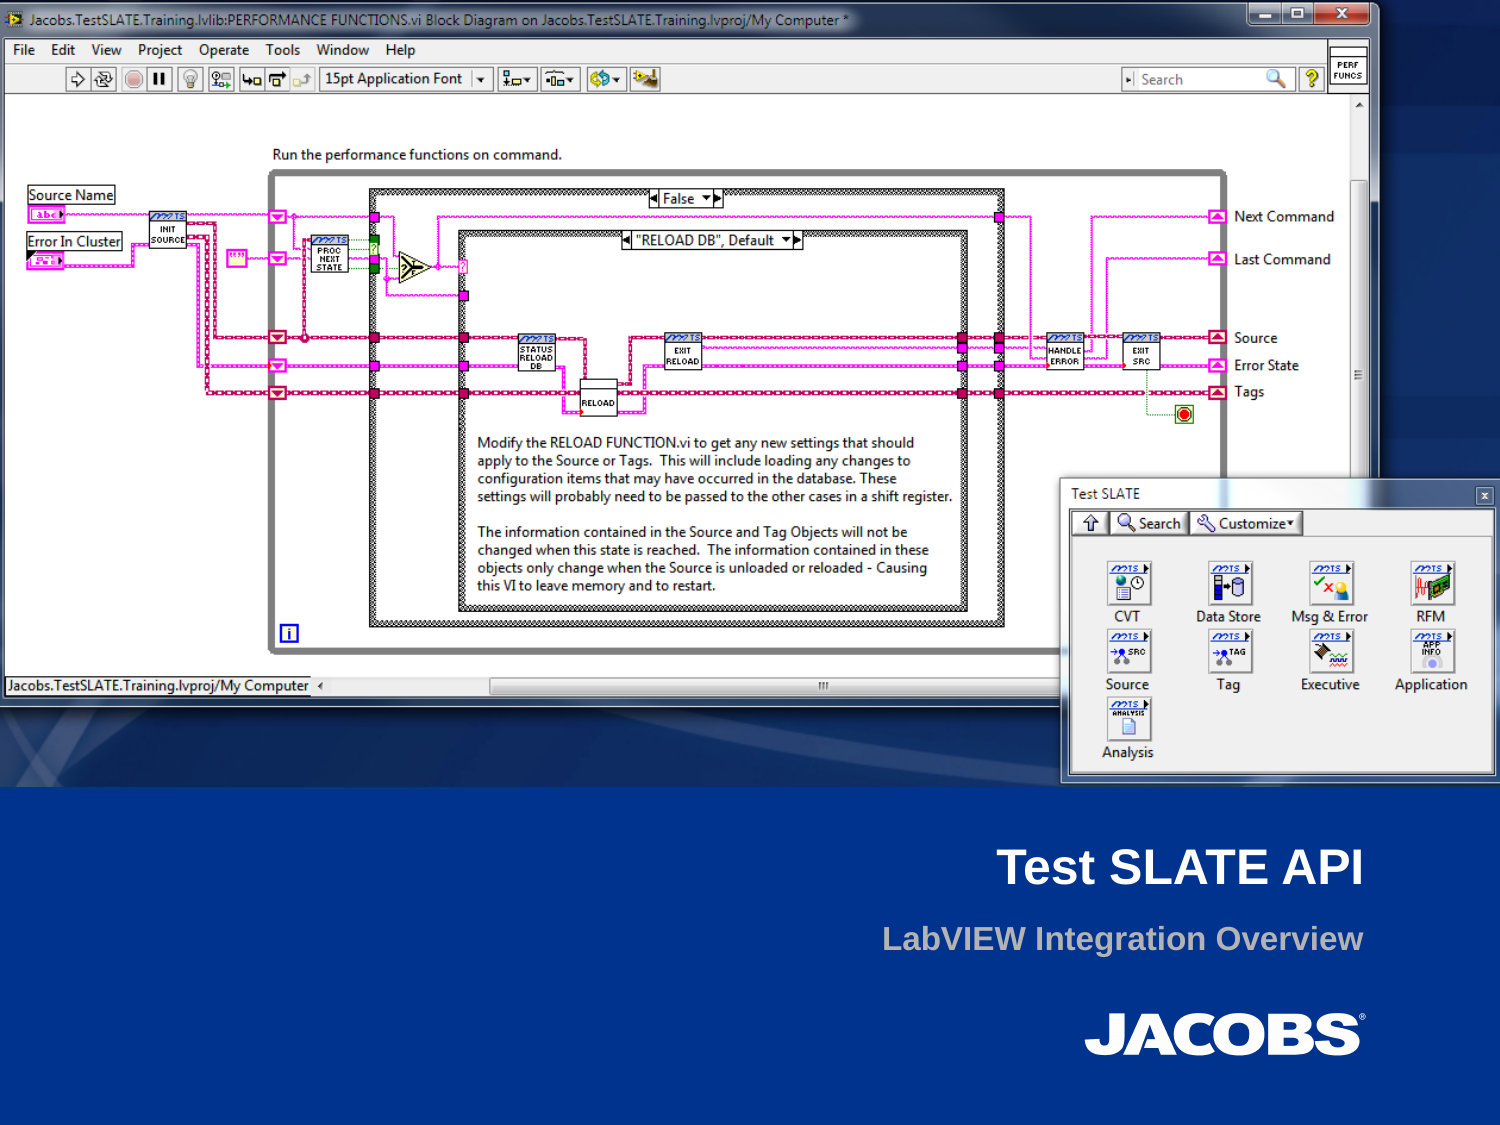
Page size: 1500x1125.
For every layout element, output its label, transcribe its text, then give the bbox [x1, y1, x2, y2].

title Test SLATE API [89, 834, 1365, 906]
subtitle LabVIEW Integration Overview [89, 916, 1364, 965]
picture [0, 0, 1500, 788]
picture [1080, 1010, 1368, 1058]
